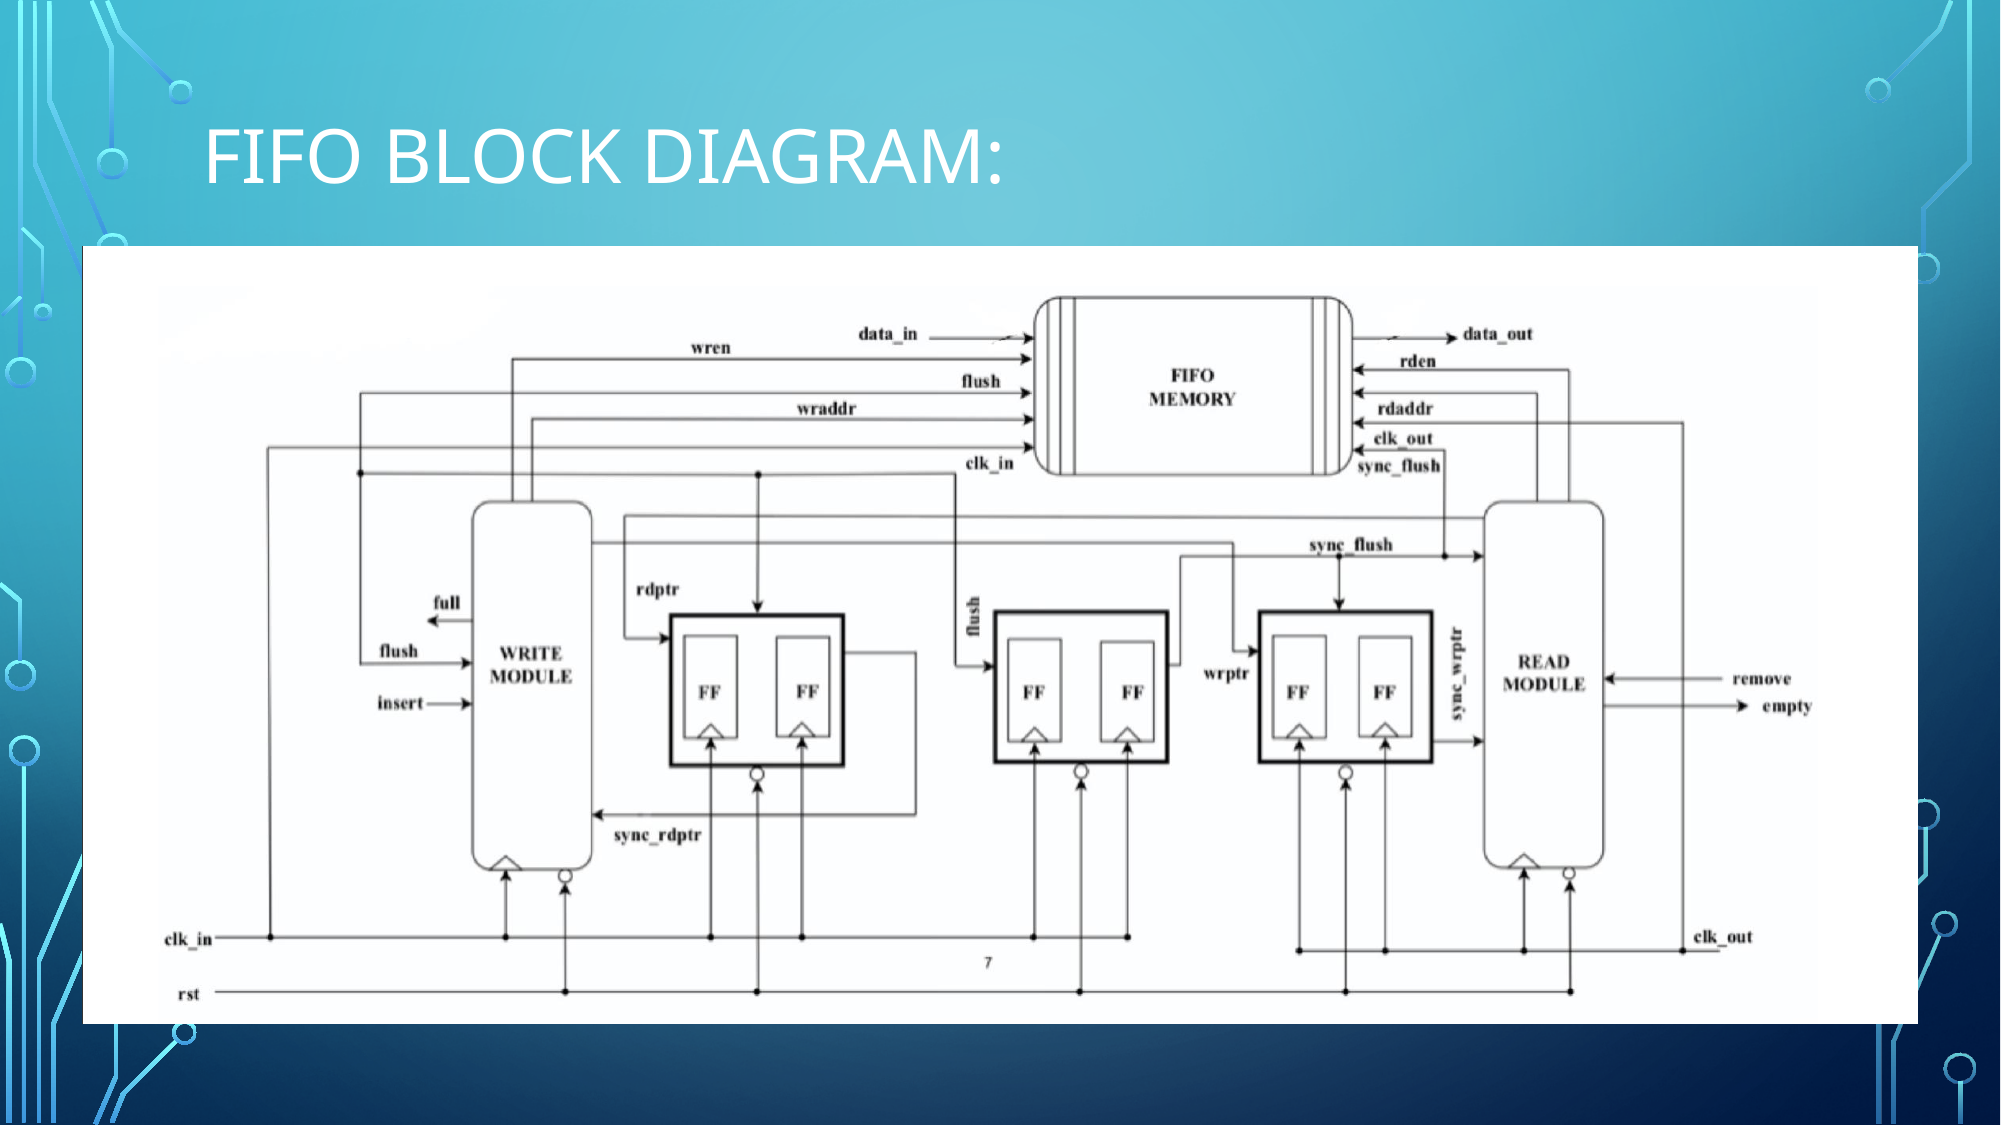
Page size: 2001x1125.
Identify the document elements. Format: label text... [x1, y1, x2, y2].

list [82, 245, 1918, 1024]
title FIFO Block Diagram: [187, 101, 1813, 219]
